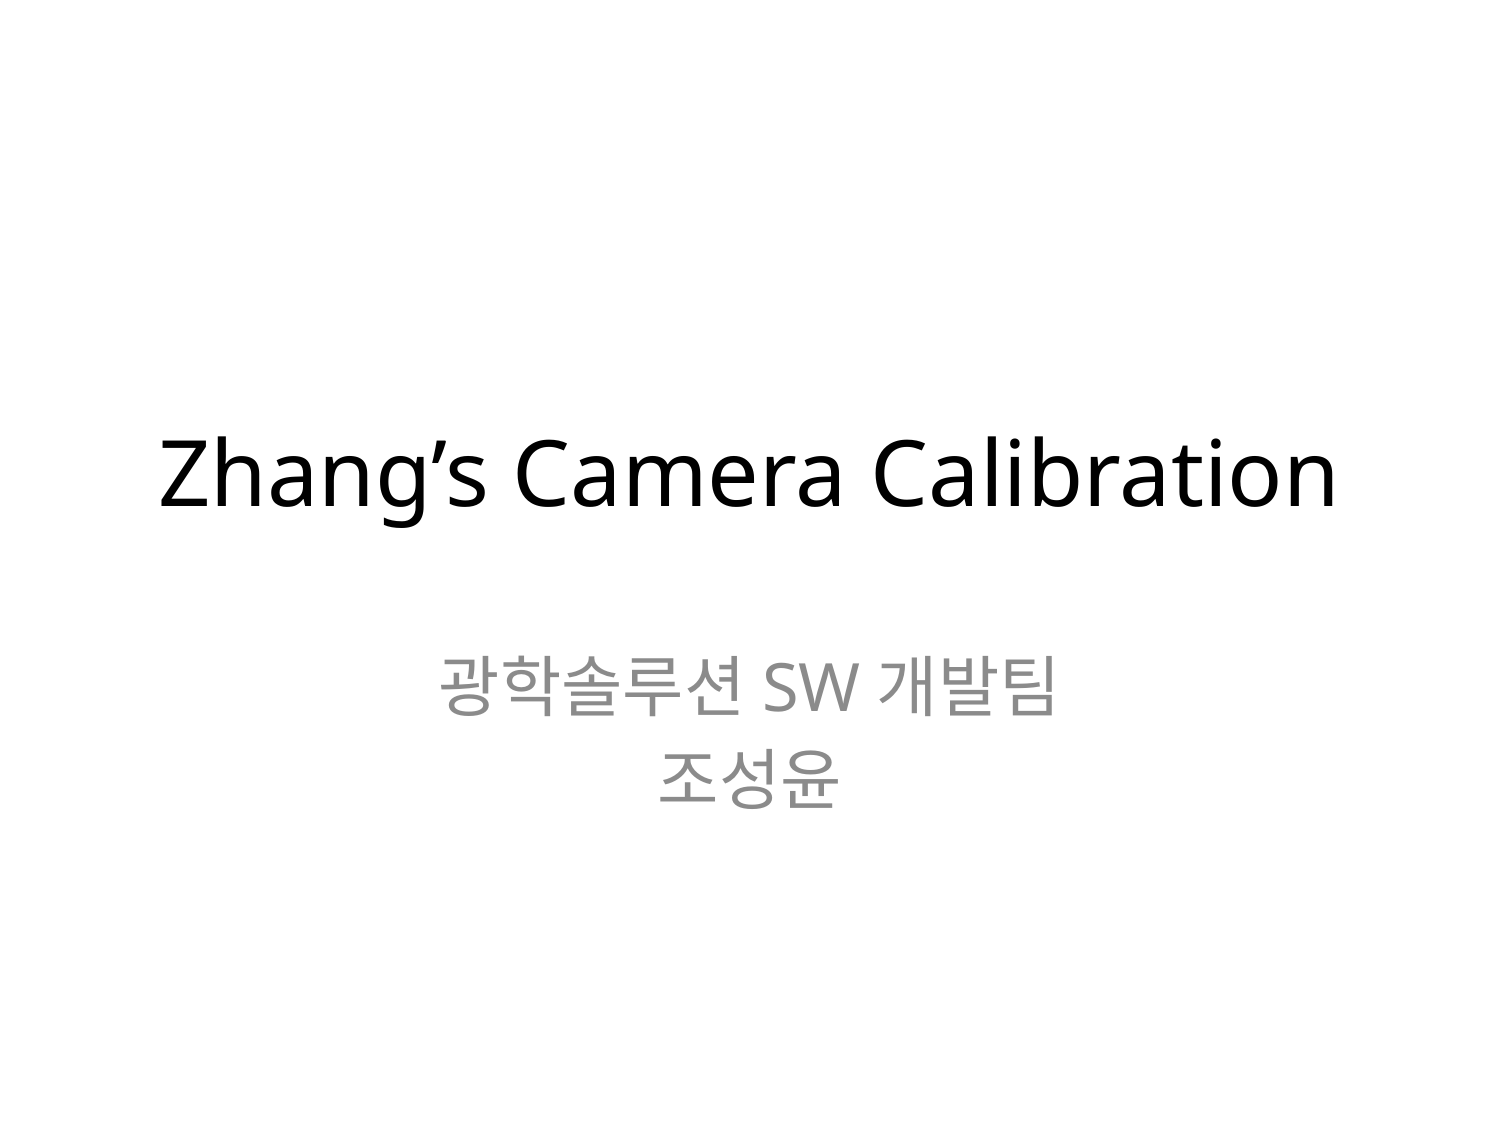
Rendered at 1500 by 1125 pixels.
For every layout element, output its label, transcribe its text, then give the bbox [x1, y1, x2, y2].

subtitle 광학솔루션SW개발팀 조성윤 [225, 637, 1275, 925]
title Zhang’s Camera Calibration [112, 349, 1388, 591]
